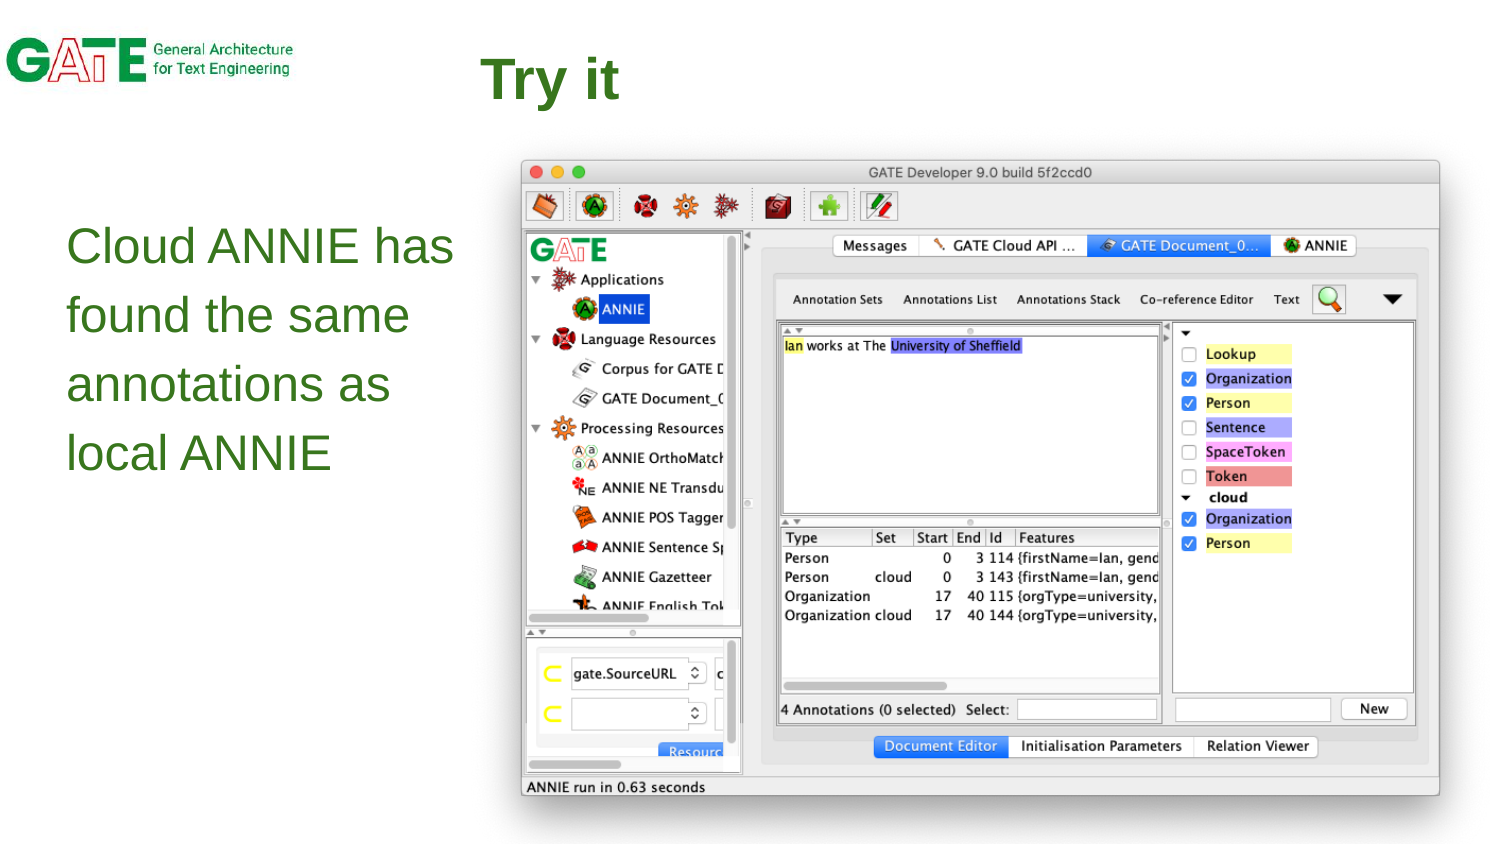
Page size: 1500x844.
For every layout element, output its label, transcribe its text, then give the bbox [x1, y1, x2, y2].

title Try it [465, 26, 1449, 118]
picture [461, 119, 1500, 844]
picture [0, 0, 298, 120]
list Cloud ANNIE has found the same annotations as local ANNIE [51, 189, 456, 750]
